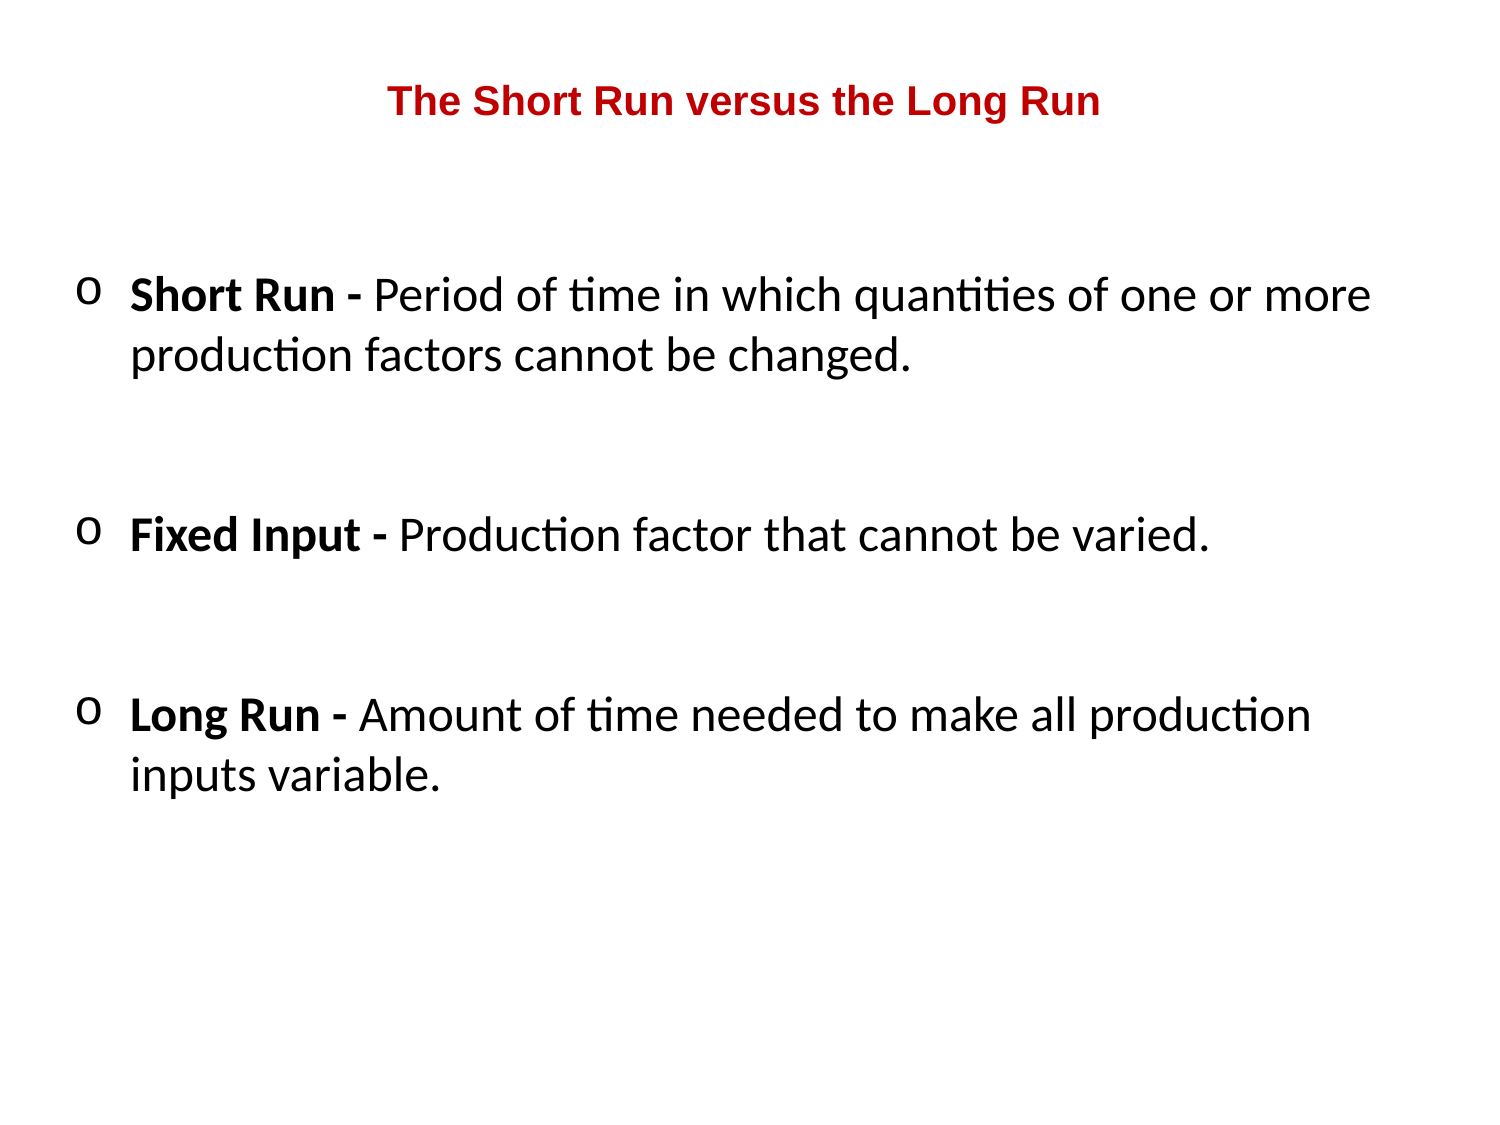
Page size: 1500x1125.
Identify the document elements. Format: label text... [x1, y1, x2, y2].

list Short Run - Period of time in which quantities of one or more production factors cannot be changed. Fixed Input - Production factor that cannot be varied. Long Run - Amount of time needed to make all production inputs variable. [73, 261, 1425, 853]
title The Short Run versus the Long Run [249, 74, 1251, 125]
